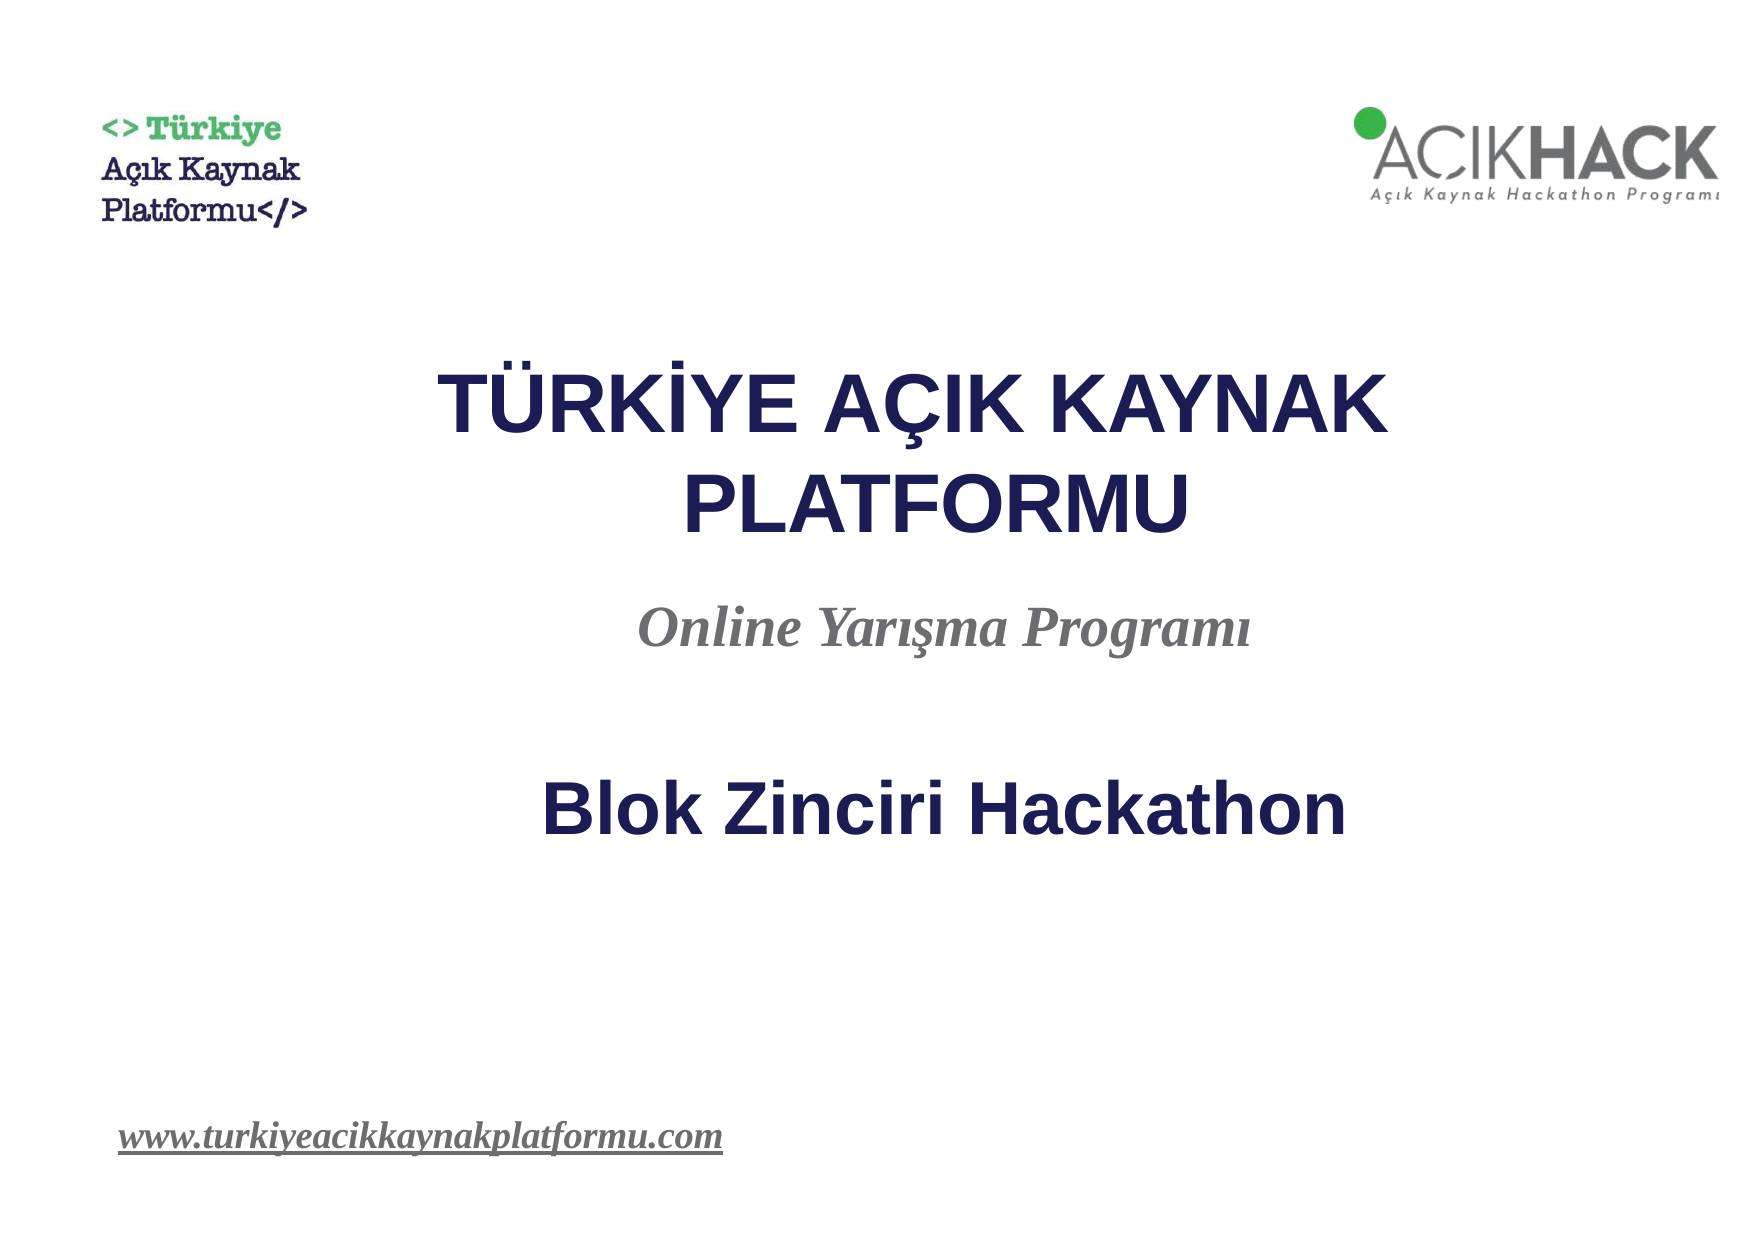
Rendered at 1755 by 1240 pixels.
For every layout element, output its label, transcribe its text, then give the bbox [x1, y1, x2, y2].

title TÜRKİYE AÇIK KAYNAK PLATFORMU [435, 347, 1397, 557]
text_box [96, 111, 310, 231]
text_box [1354, 107, 1719, 204]
list Online Yarışma Programı Blok Zinciri Hackathon [404, 585, 1351, 1240]
text_box www.turkiyeacikkaynakplatformu.com [116, 1112, 732, 1157]
